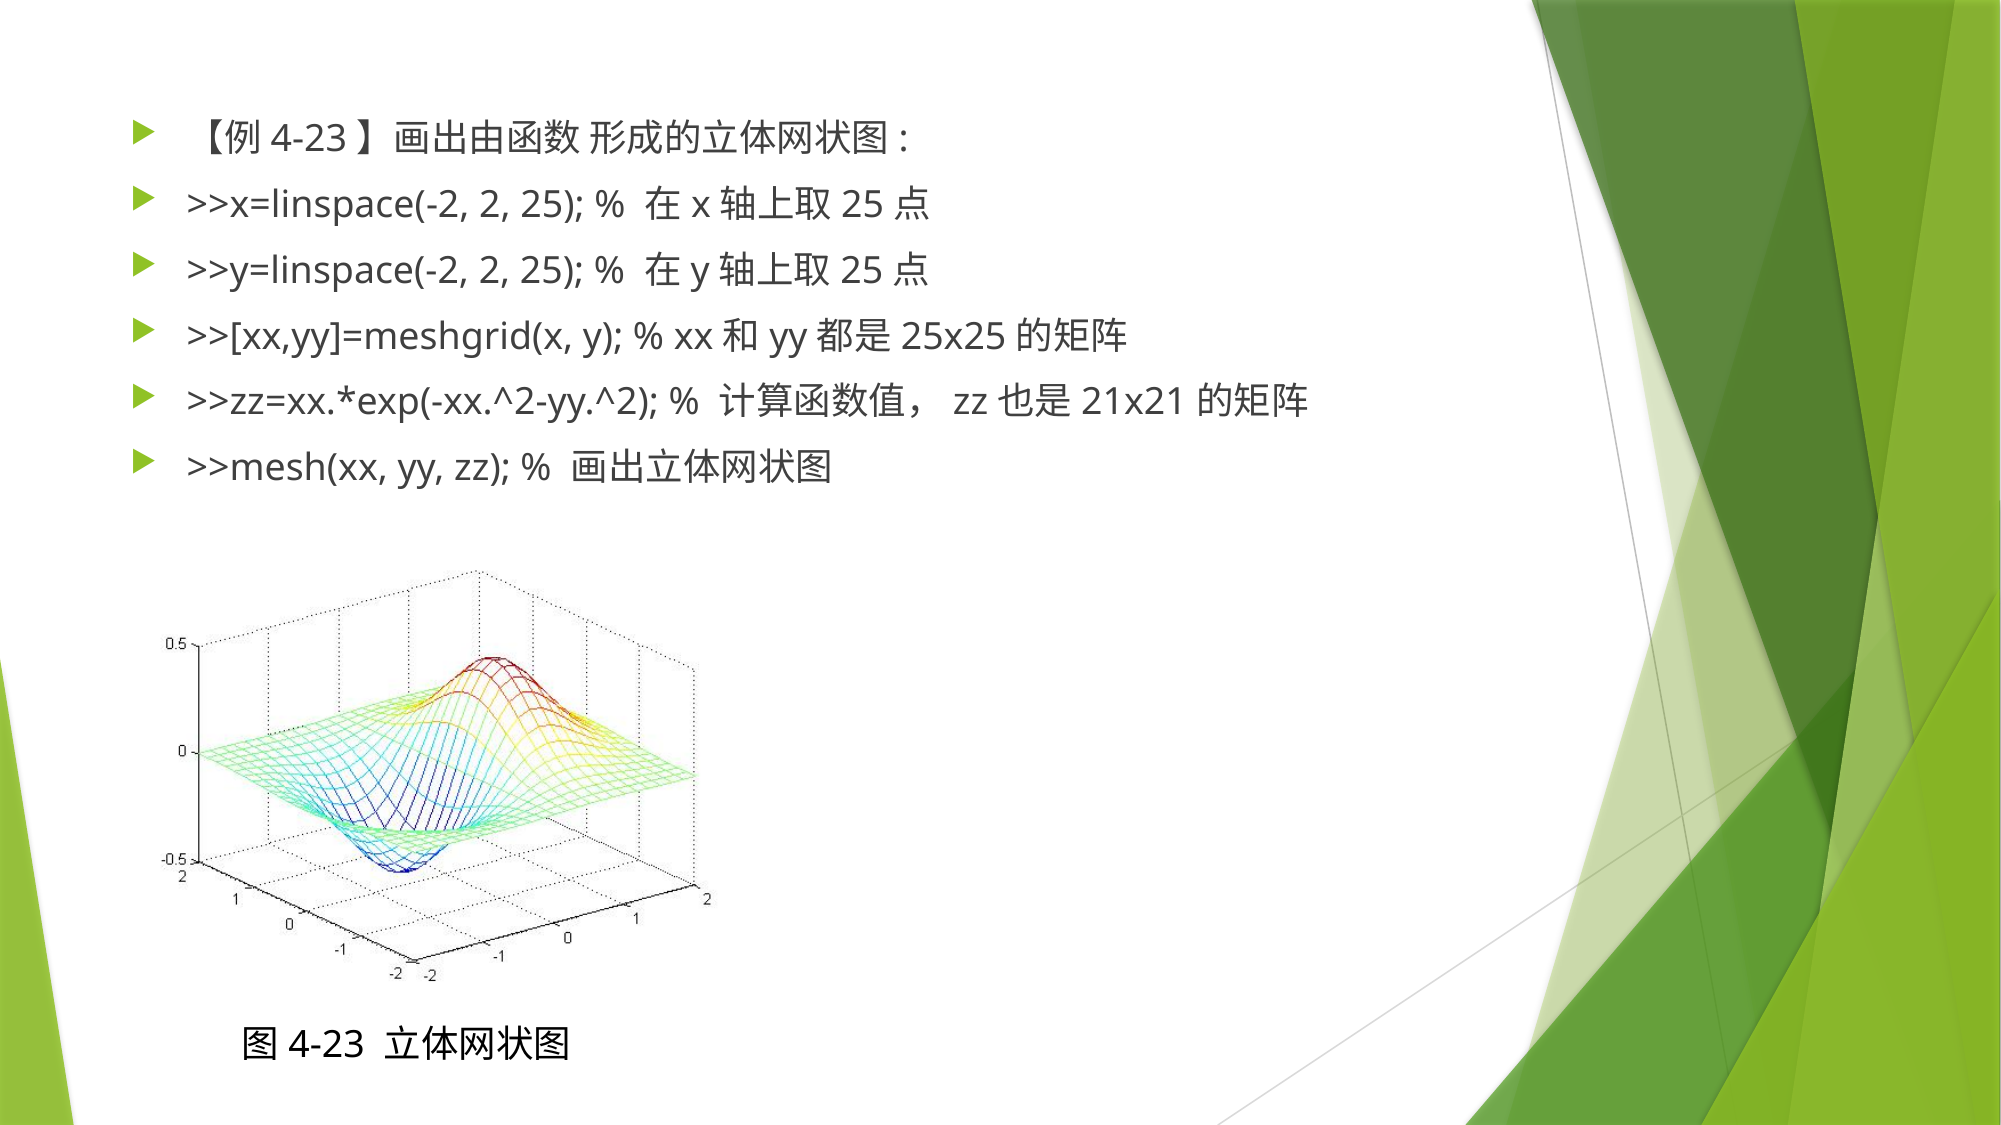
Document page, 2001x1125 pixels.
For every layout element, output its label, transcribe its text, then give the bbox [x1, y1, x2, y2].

picture [114, 534, 755, 1013]
text_box 图4-23 立体网状图 [227, 1021, 648, 1073]
list 【例4-23】画出由函数 形成的立体网状图: >>x=linspace(-2, 2, 25); % 在x轴上取25点 >>y=linspace(-2, 2, 25); % 在y轴上取25点 >>[xx,yy]=meshgrid(x, y); % xx和yy都是25x25的矩阵 >>zz=xx.*exp(-xx.^2-yy.^2); % 计算函数值，zz也是21x21的矩阵 >>mesh(xx, yy, zz); % 画出立体网状图 [115, 106, 1526, 744]
